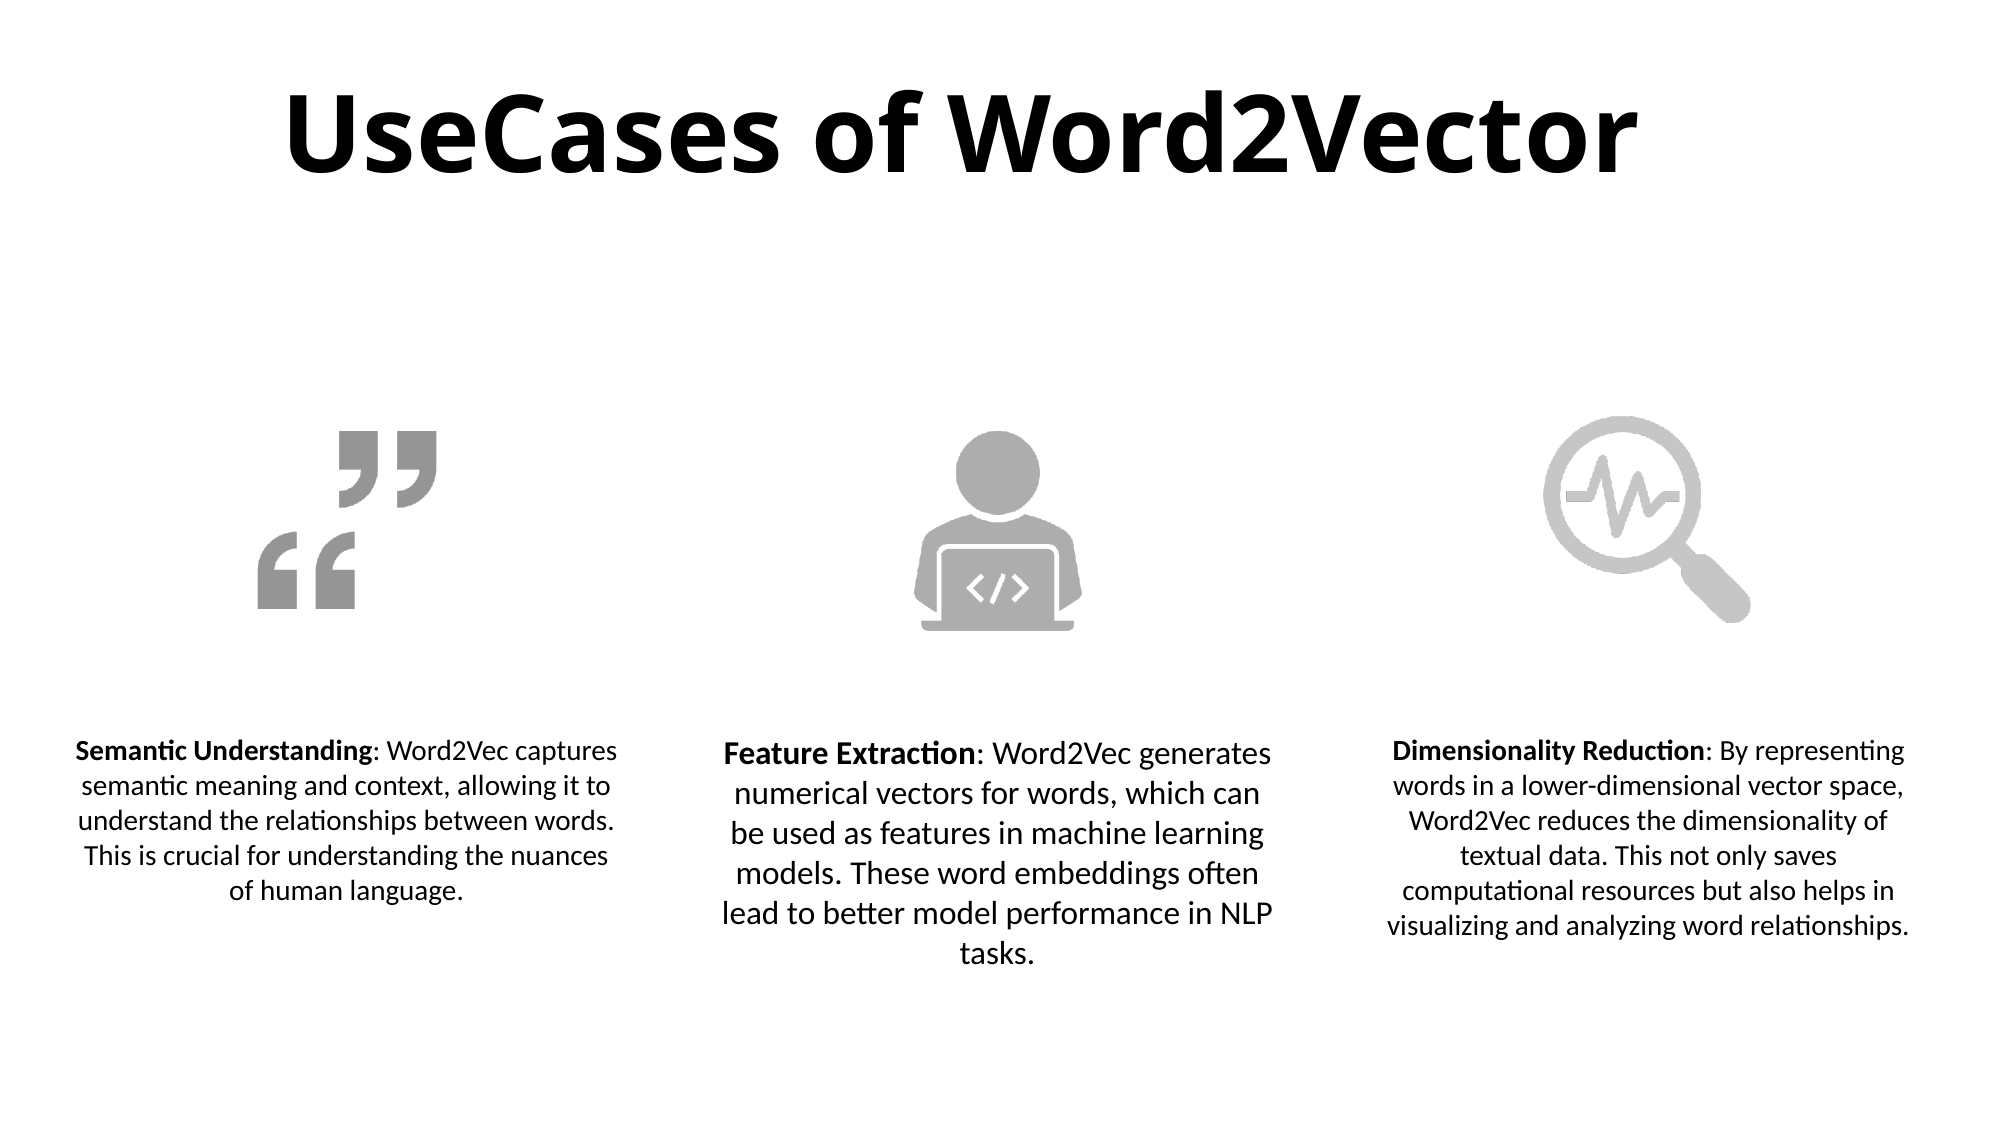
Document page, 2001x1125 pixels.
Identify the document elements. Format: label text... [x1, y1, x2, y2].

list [21, 246, 1974, 1125]
title UseCases of Word2Vector [137, 28, 1863, 246]
